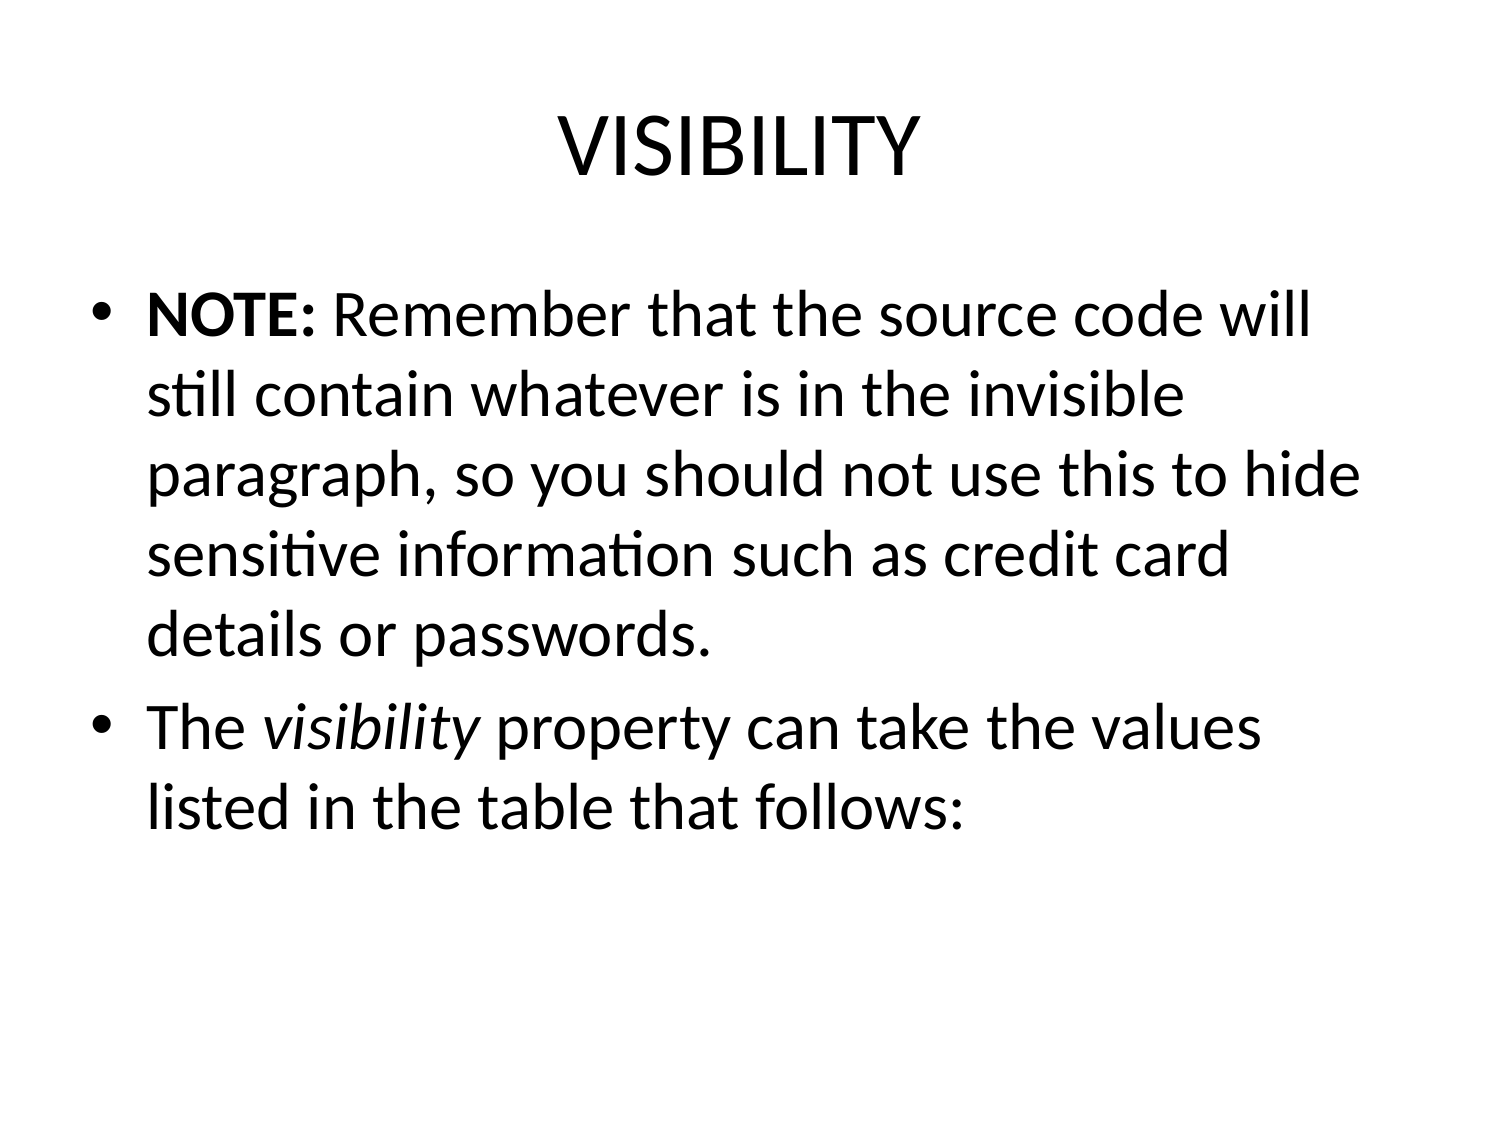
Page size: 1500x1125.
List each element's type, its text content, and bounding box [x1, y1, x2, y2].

title VISIBILITY [75, 45, 1425, 233]
list NOTE: Remember that the source code will still contain whatever is in the invisible paragraph, so you should not use this to hide sensitive information such as credit card details or passwords. The visibility property can take the values listed in the table that follows: [75, 262, 1425, 1005]
